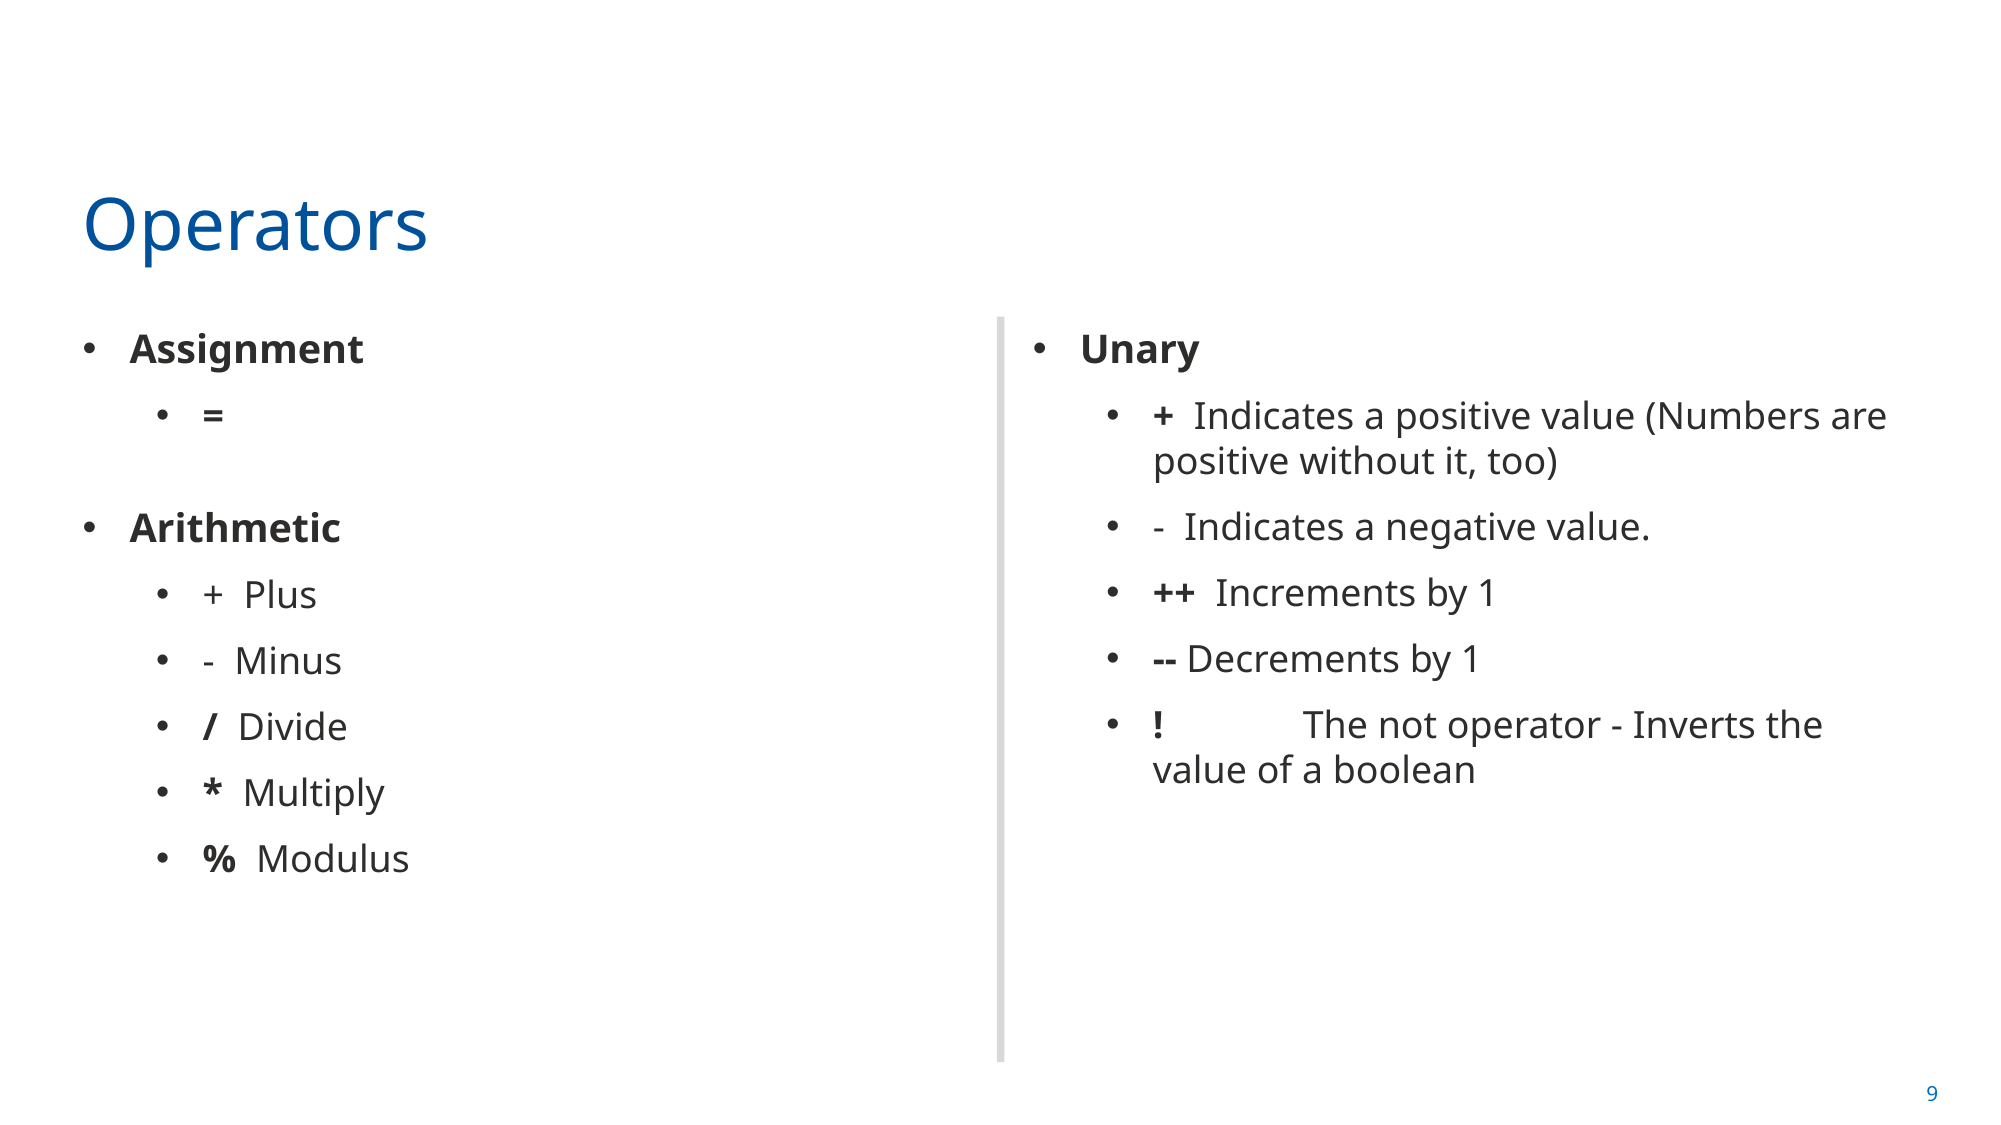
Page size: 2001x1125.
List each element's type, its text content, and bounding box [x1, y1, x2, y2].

text_box Assignment = Arithmetic + Plus - Minus / Divide * Multiply % Modulus [67, 316, 984, 1063]
text_box Unary + Indicates a positive value (Numbers are positive without it, too) - Indicates a negative value. ++ Increments by 1 -- Decrements by 1 ! The not operator - Inverts the value of a boolean [1018, 316, 1934, 1063]
text_box Operators [67, 170, 1565, 273]
